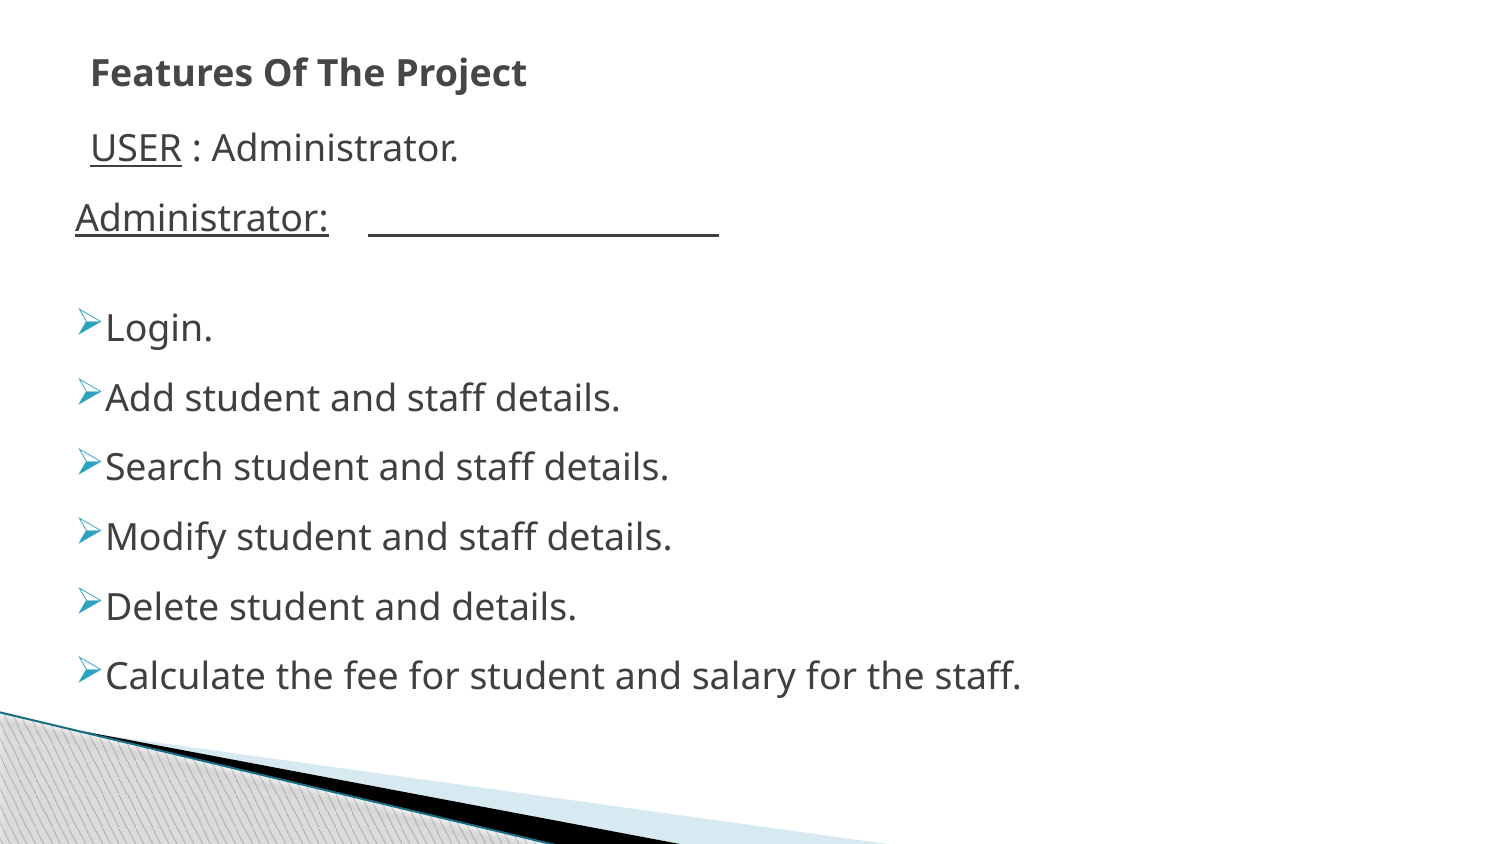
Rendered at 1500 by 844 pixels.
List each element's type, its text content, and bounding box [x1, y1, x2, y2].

list USER : Administrator. Administrator: Login. Add student and staff details. Search student and staff details. Modify student and staff details. Delete student and details. Calculate the fee for student and salary for the staff. [75, 121, 1425, 710]
title Features Of The Project [75, 33, 1425, 110]
